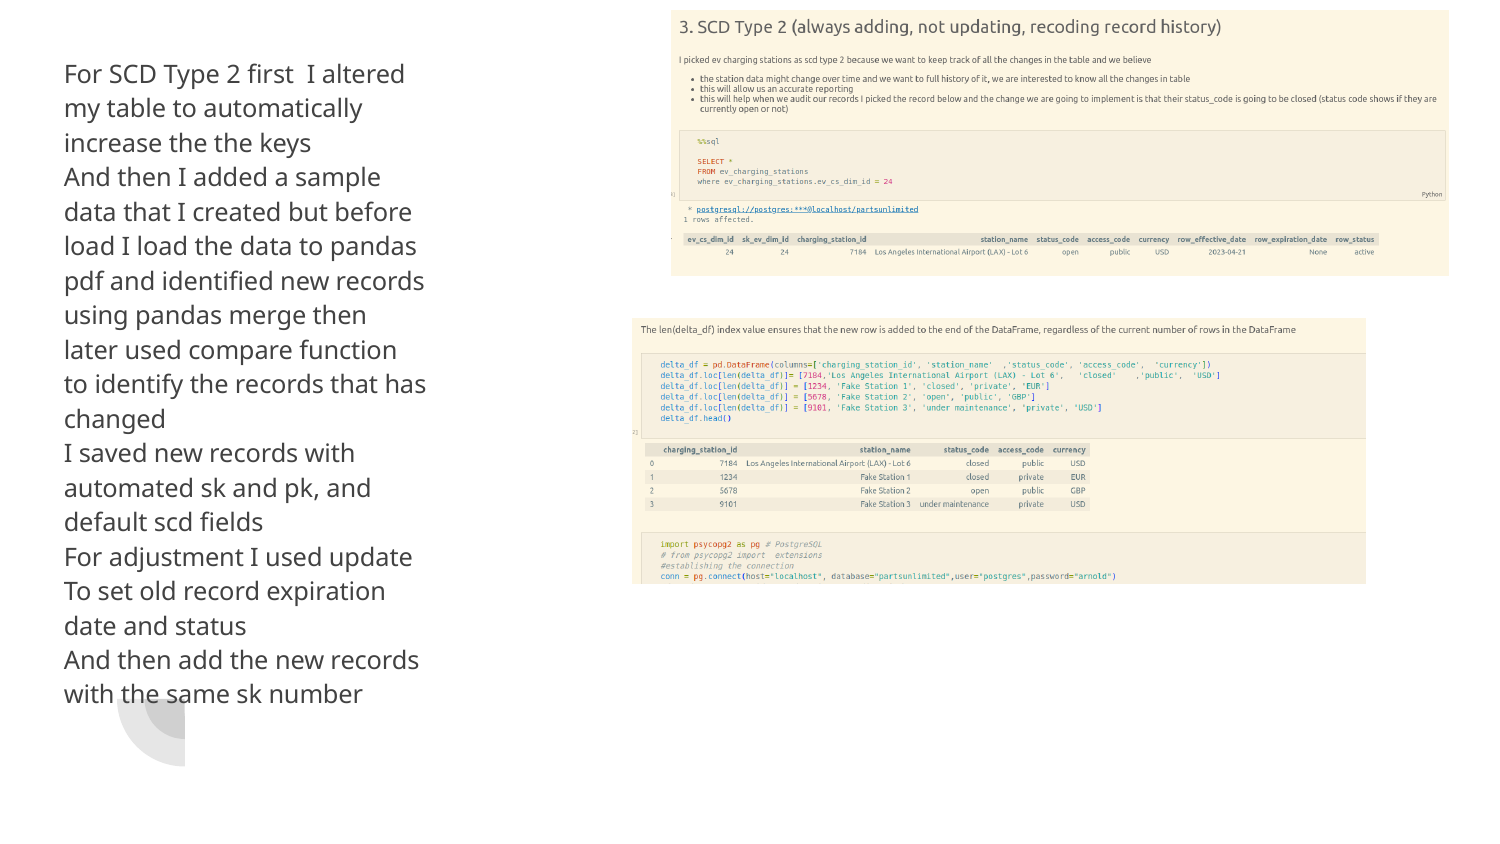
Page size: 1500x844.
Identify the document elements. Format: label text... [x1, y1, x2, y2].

picture [632, 318, 1367, 584]
picture [671, 9, 1449, 276]
list For SCD Type 2 first I altered my table to automatically increase the the keys And then I added a sample data that I created but before load I load the data to pandas pdf and identified new records using pandas merge then later used compare function to identify the records that has changed I saved new records with automated sk and pk, and default scd fields For adjustment I used update To set old record expiration date and status And then add the new records with the same sk number [48, 41, 443, 767]
